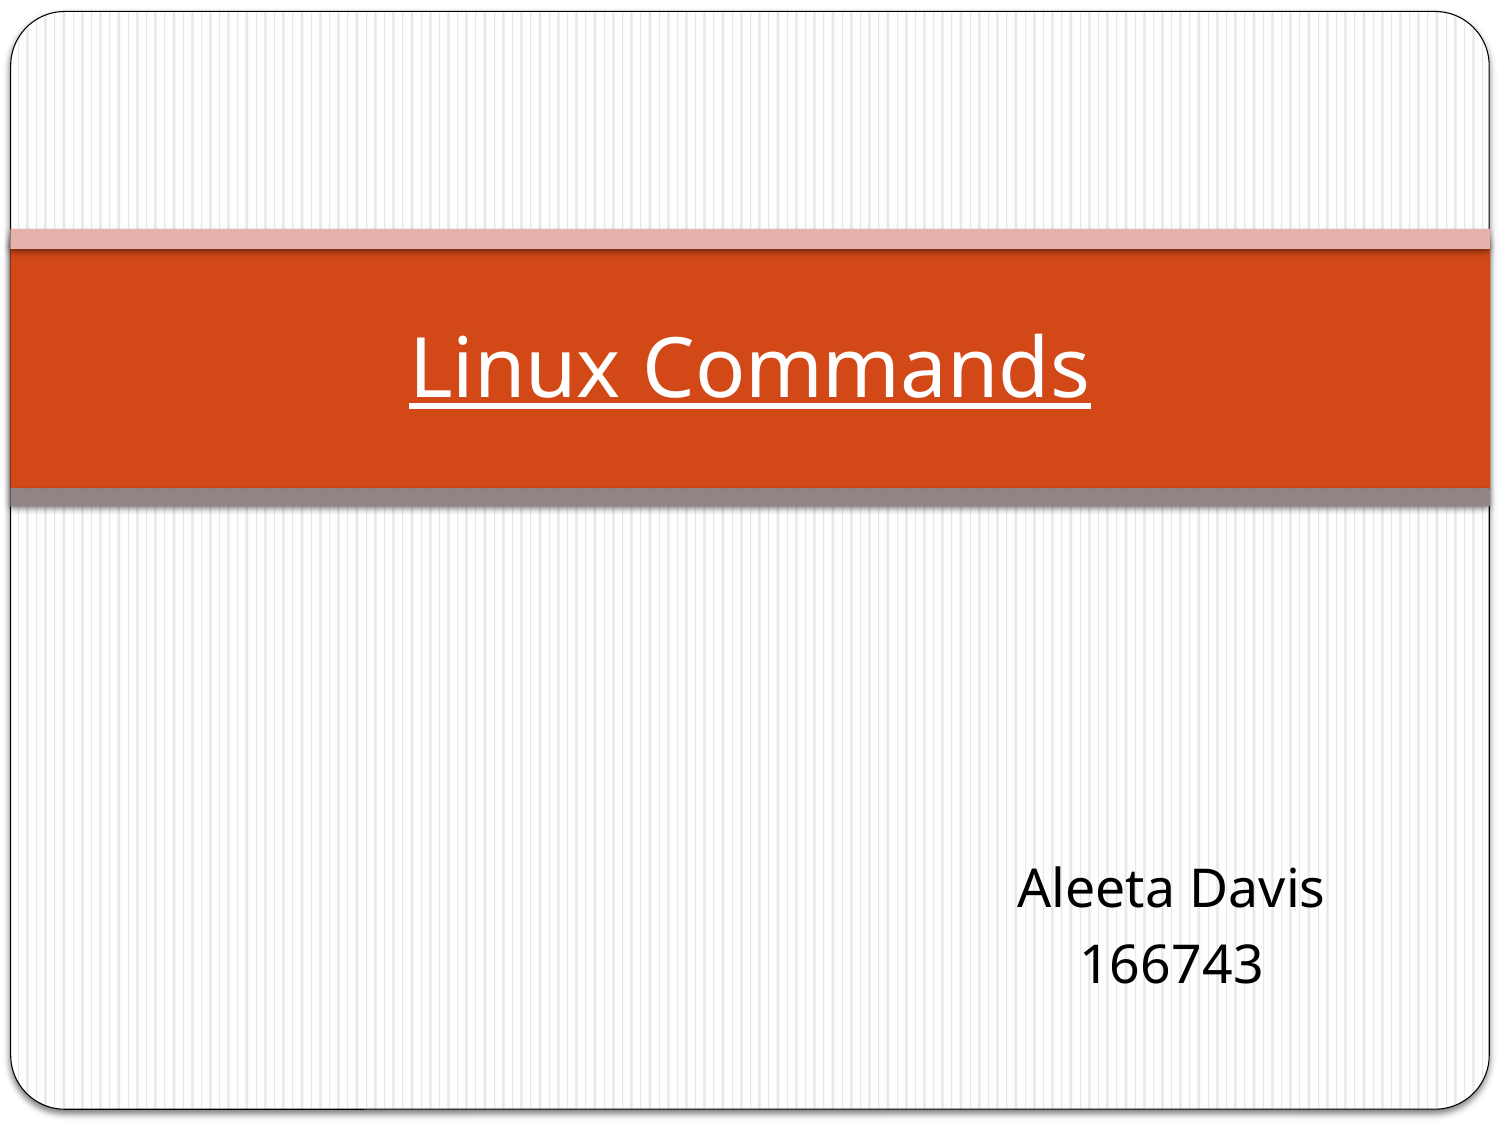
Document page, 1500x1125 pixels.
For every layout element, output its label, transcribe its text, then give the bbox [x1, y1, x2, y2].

subtitle Aleeta Davis 166743 [915, 846, 1428, 1002]
title Linux Commands [75, 247, 1425, 489]
